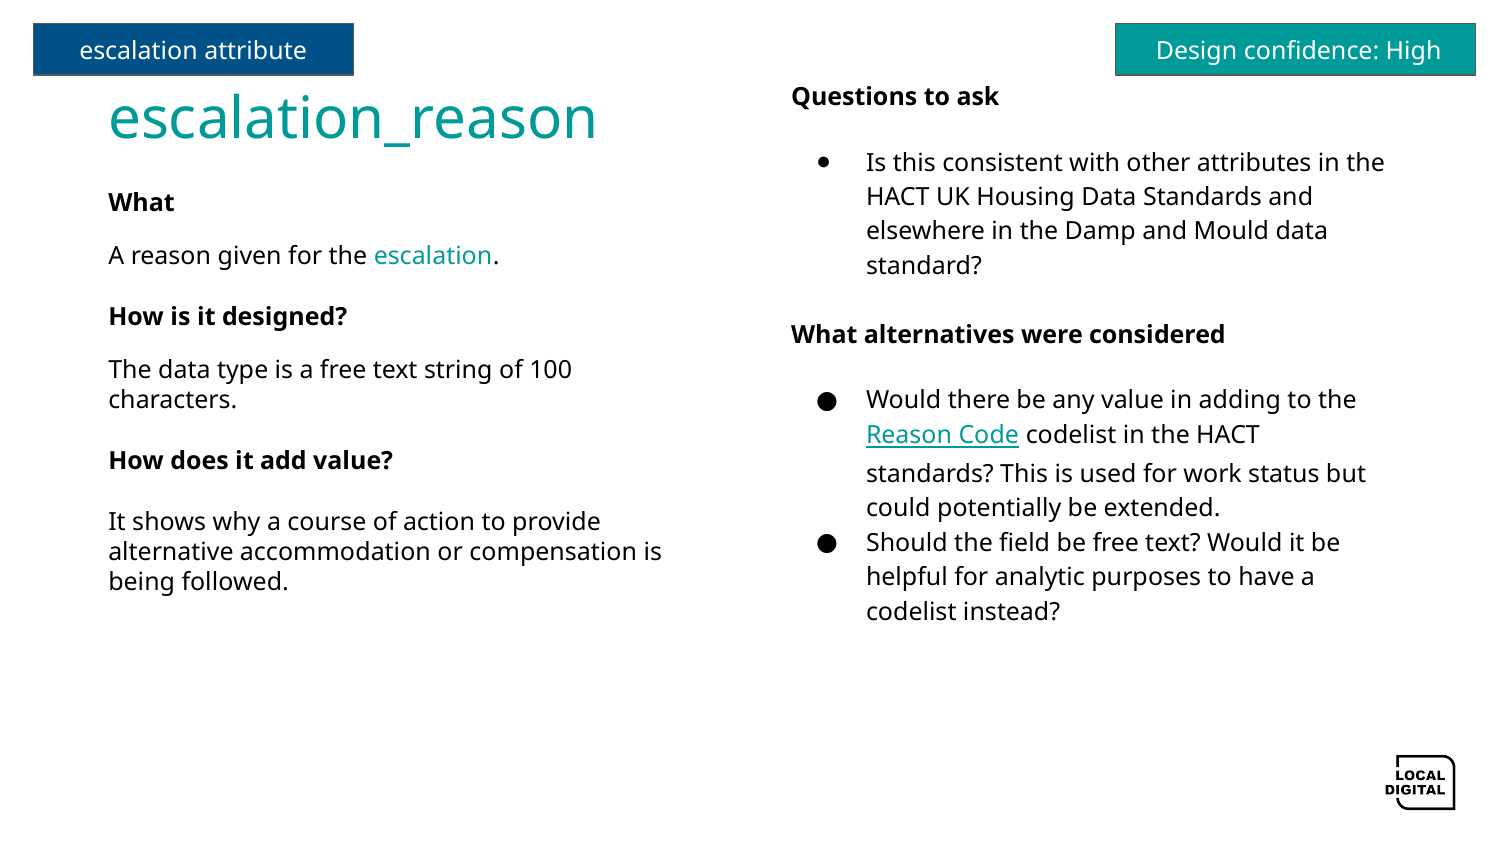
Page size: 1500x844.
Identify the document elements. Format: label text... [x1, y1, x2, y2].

list Questions to ask Is this consistent with other attributes in the HACT UK Housing Data Standards and elsewhere in the Damp and Mould data standard? What alternatives were considered Would there be any value in adding to the Reason Code codelist in the HACT standards? This is used for work status but could potentially be extended. Should the field be free text? Would it be helpful for analytic purposes to have a codelist instead? [776, 65, 1405, 565]
text_box Design confidence: High [1115, 23, 1476, 75]
picture [1372, 744, 1469, 821]
title escalation_reason [93, 65, 758, 160]
list What A reason given for the escalation. How is it designed? The data type is a free text string of 100 characters. How does it add value? It shows why a course of action to provide alternative accommodation or compensation is being followed. [93, 171, 722, 688]
text_box escalation attribute [33, 23, 354, 75]
